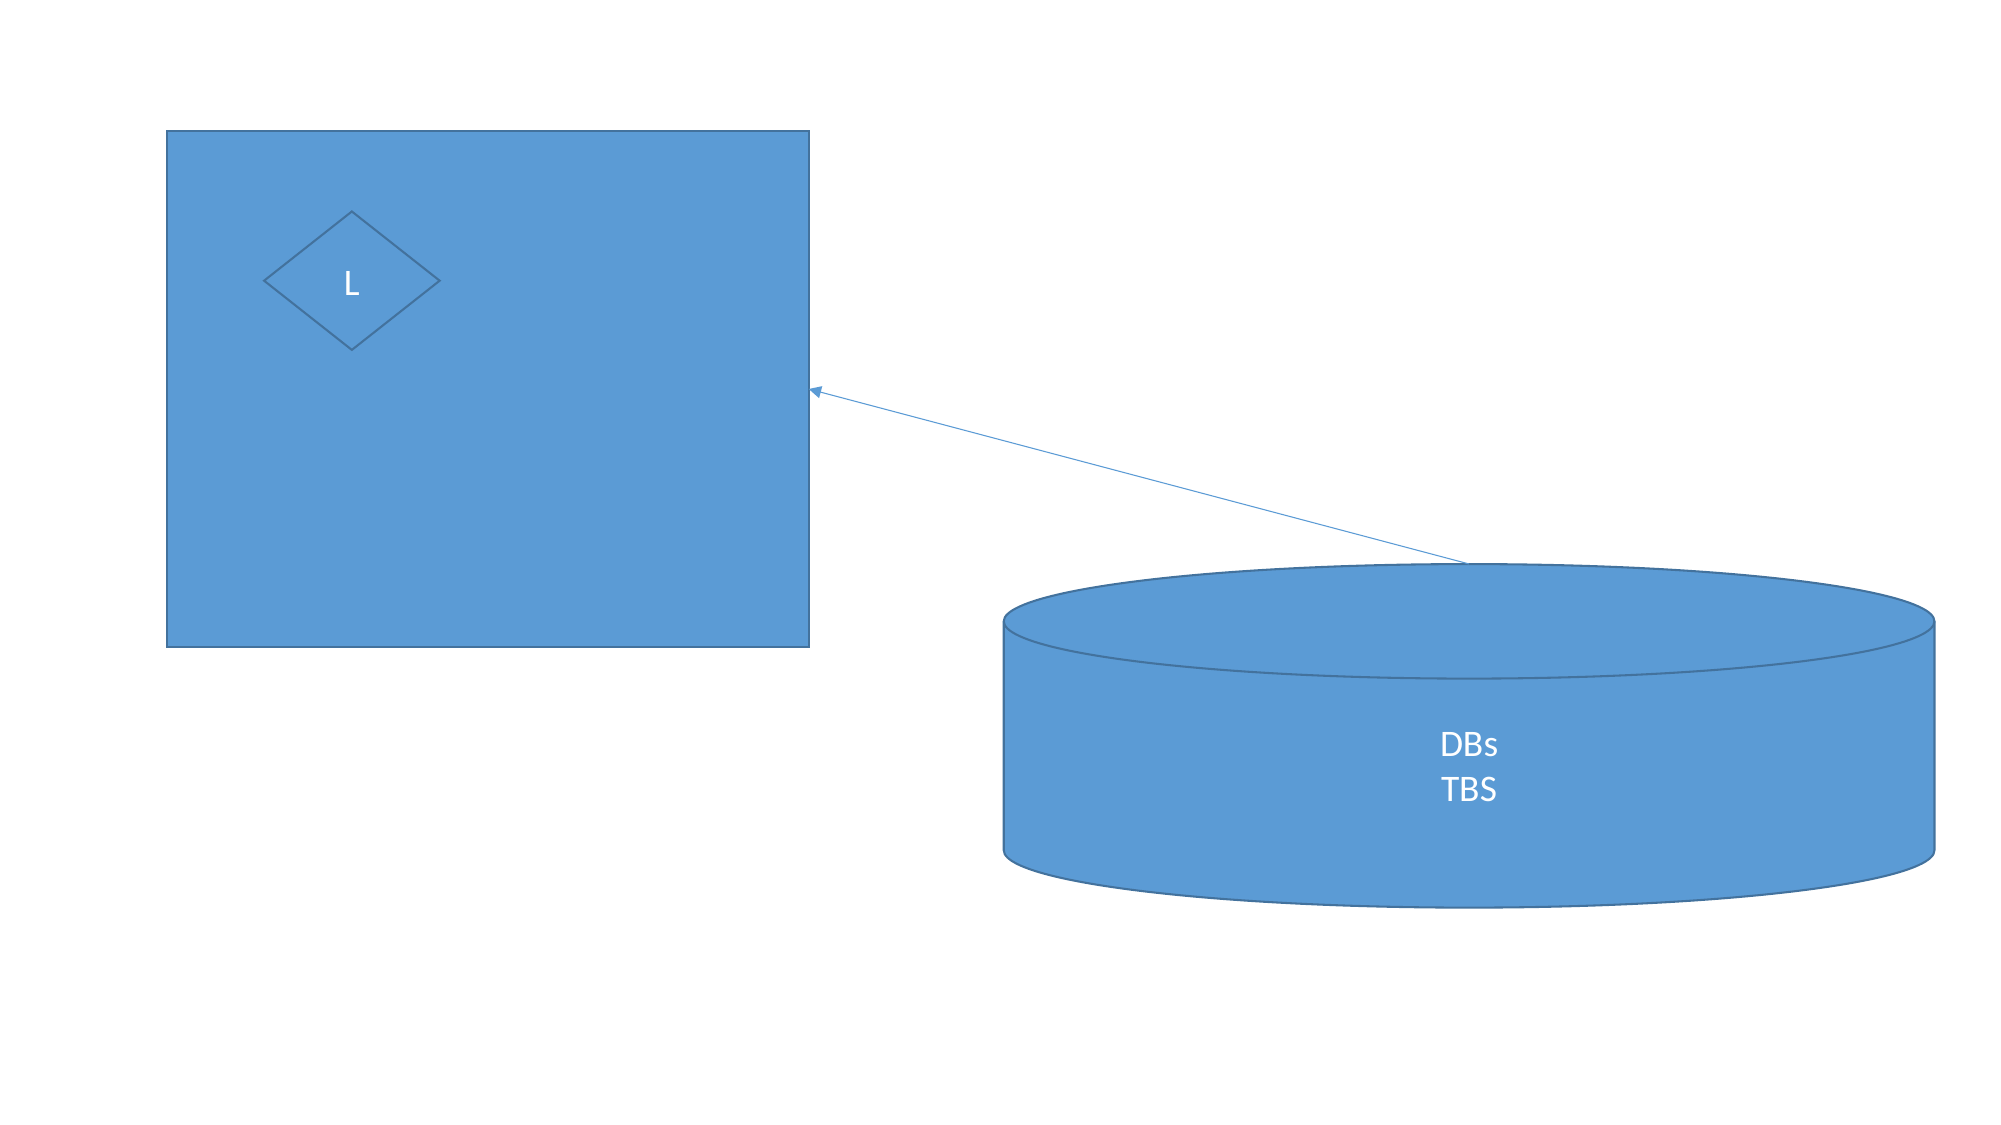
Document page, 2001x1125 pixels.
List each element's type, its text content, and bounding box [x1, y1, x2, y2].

text_box DBs TBS [1003, 564, 1935, 908]
text_box L [264, 211, 440, 350]
text_box [166, 130, 809, 648]
text_box [808, 386, 1469, 565]
